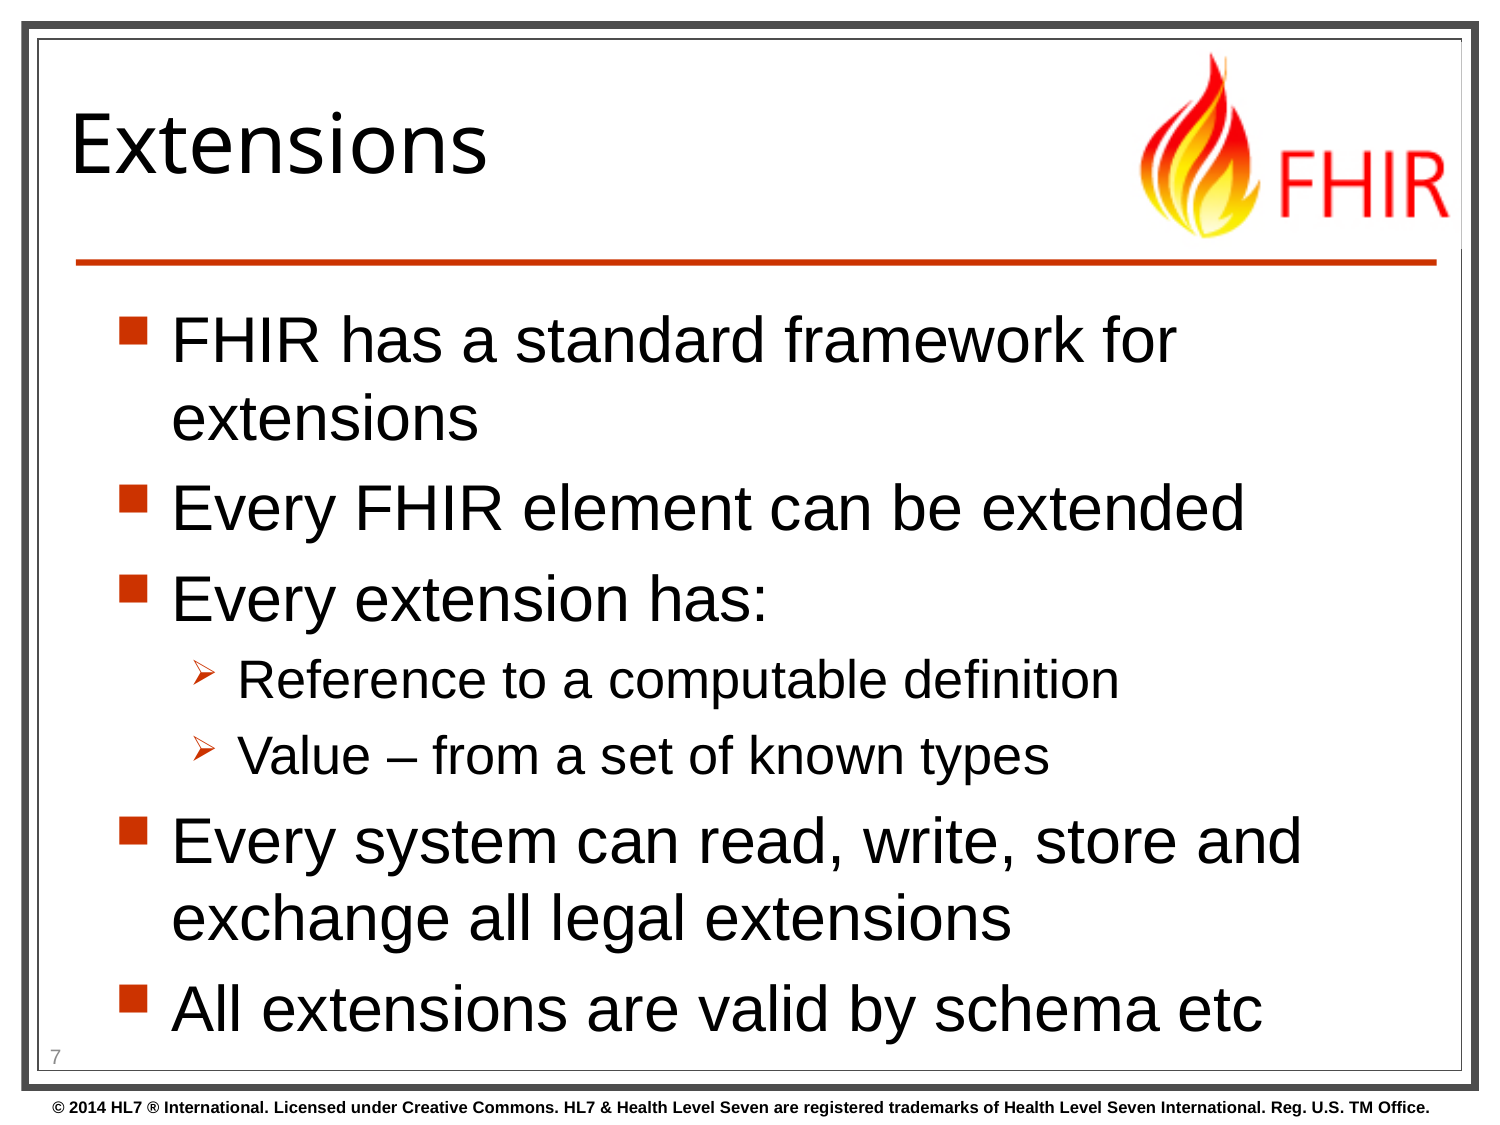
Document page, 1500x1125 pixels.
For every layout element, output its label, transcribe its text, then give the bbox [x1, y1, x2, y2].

slide_number 7 [23, 1018, 99, 1094]
title Extensions [53, 54, 1128, 244]
picture [1128, 42, 1462, 249]
list FHIR has a standard framework for extensions Every FHIR element can be extended Every extension has: Reference to a computable definition Value – from a set of known types Every system can read, write, store and exchange all legal extensions All extensions are valid by schema etc [100, 290, 1376, 1125]
